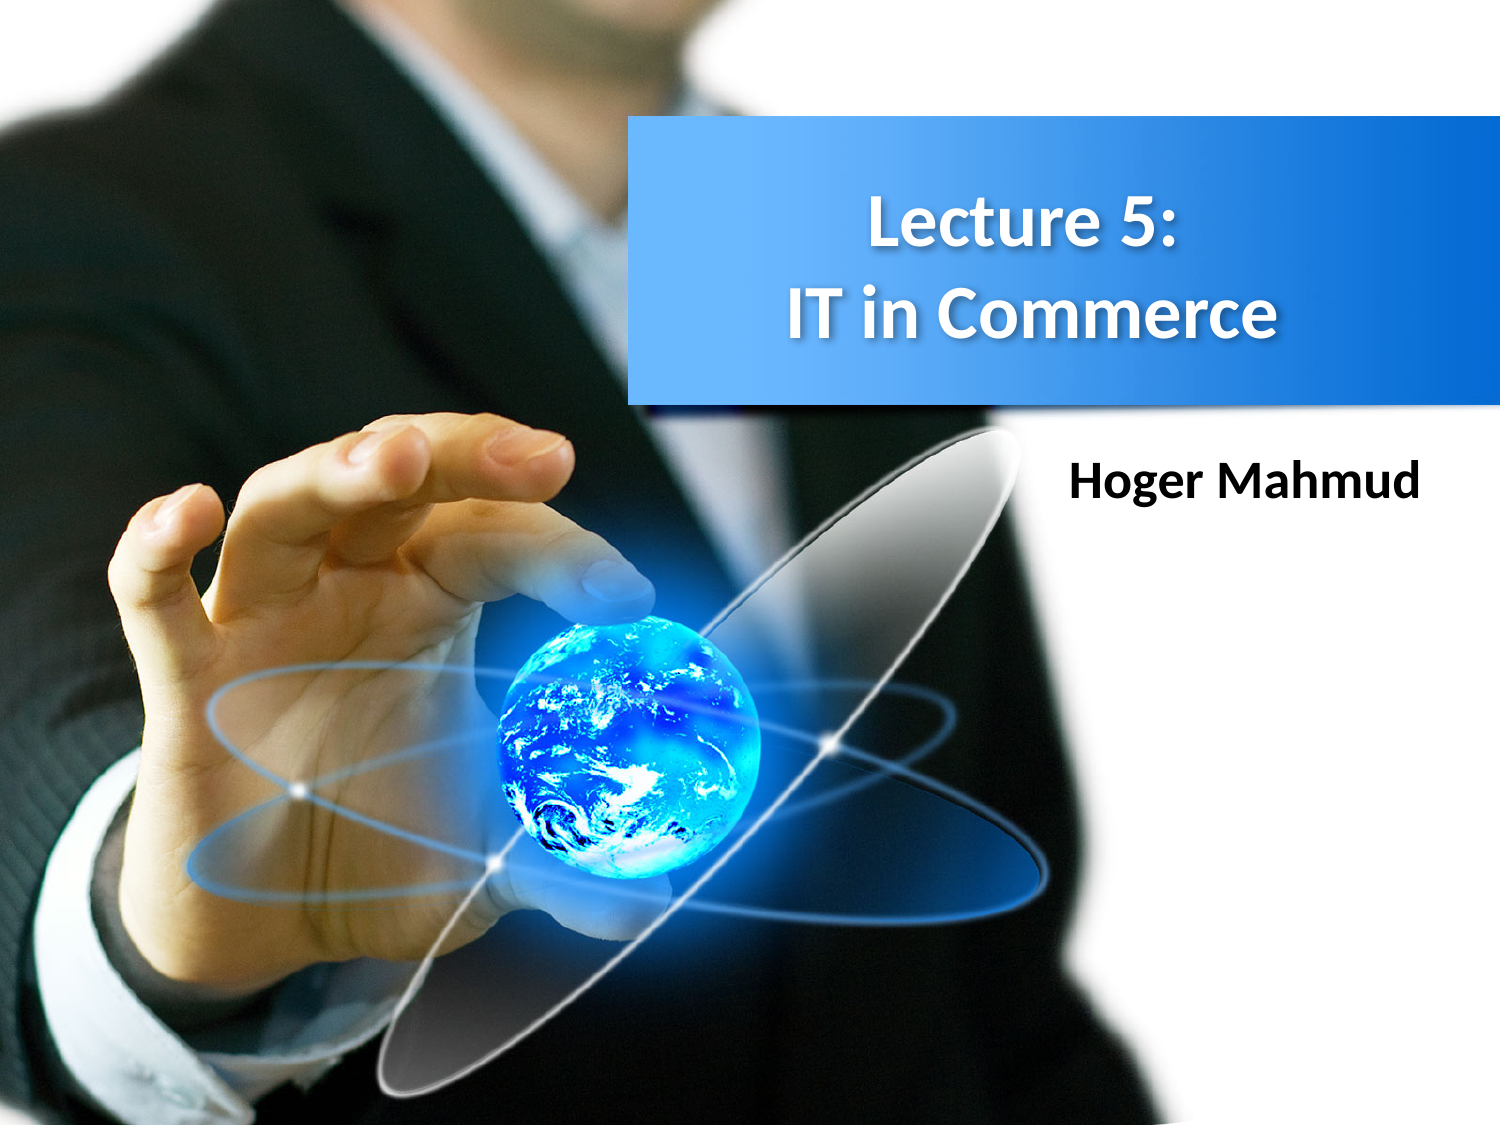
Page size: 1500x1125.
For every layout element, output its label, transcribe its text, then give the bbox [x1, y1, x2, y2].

picture [0, 0, 1500, 1125]
title Lecture 5: IT in Commerce [612, 161, 1452, 363]
subtitle Hoger Mahmud [399, 437, 1450, 613]
